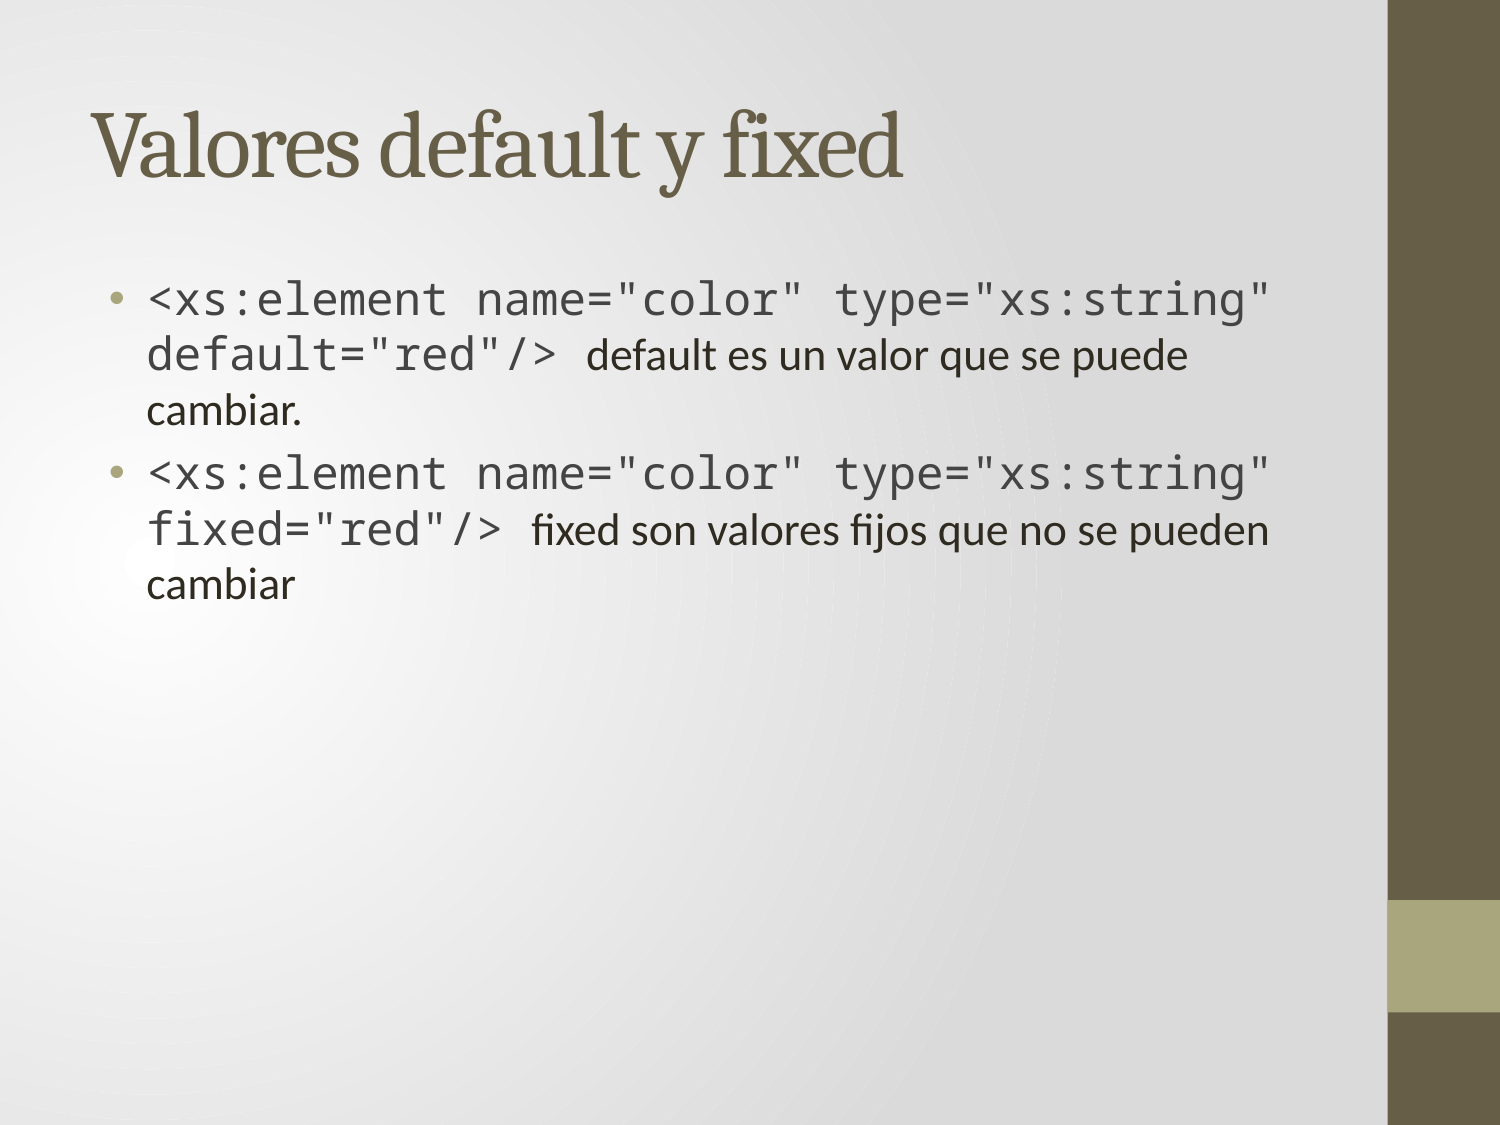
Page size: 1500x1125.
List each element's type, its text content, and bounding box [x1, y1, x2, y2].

title Valores default y fixed [75, 45, 1325, 233]
list <xs:element name="color" type="xs:string" default="red"/> default es un valor que se puede cambiar. <xs:element name="color" type="xs:string" fixed="red"/> fixed son valores fijos que no se pueden cambiar [75, 262, 1325, 1050]
